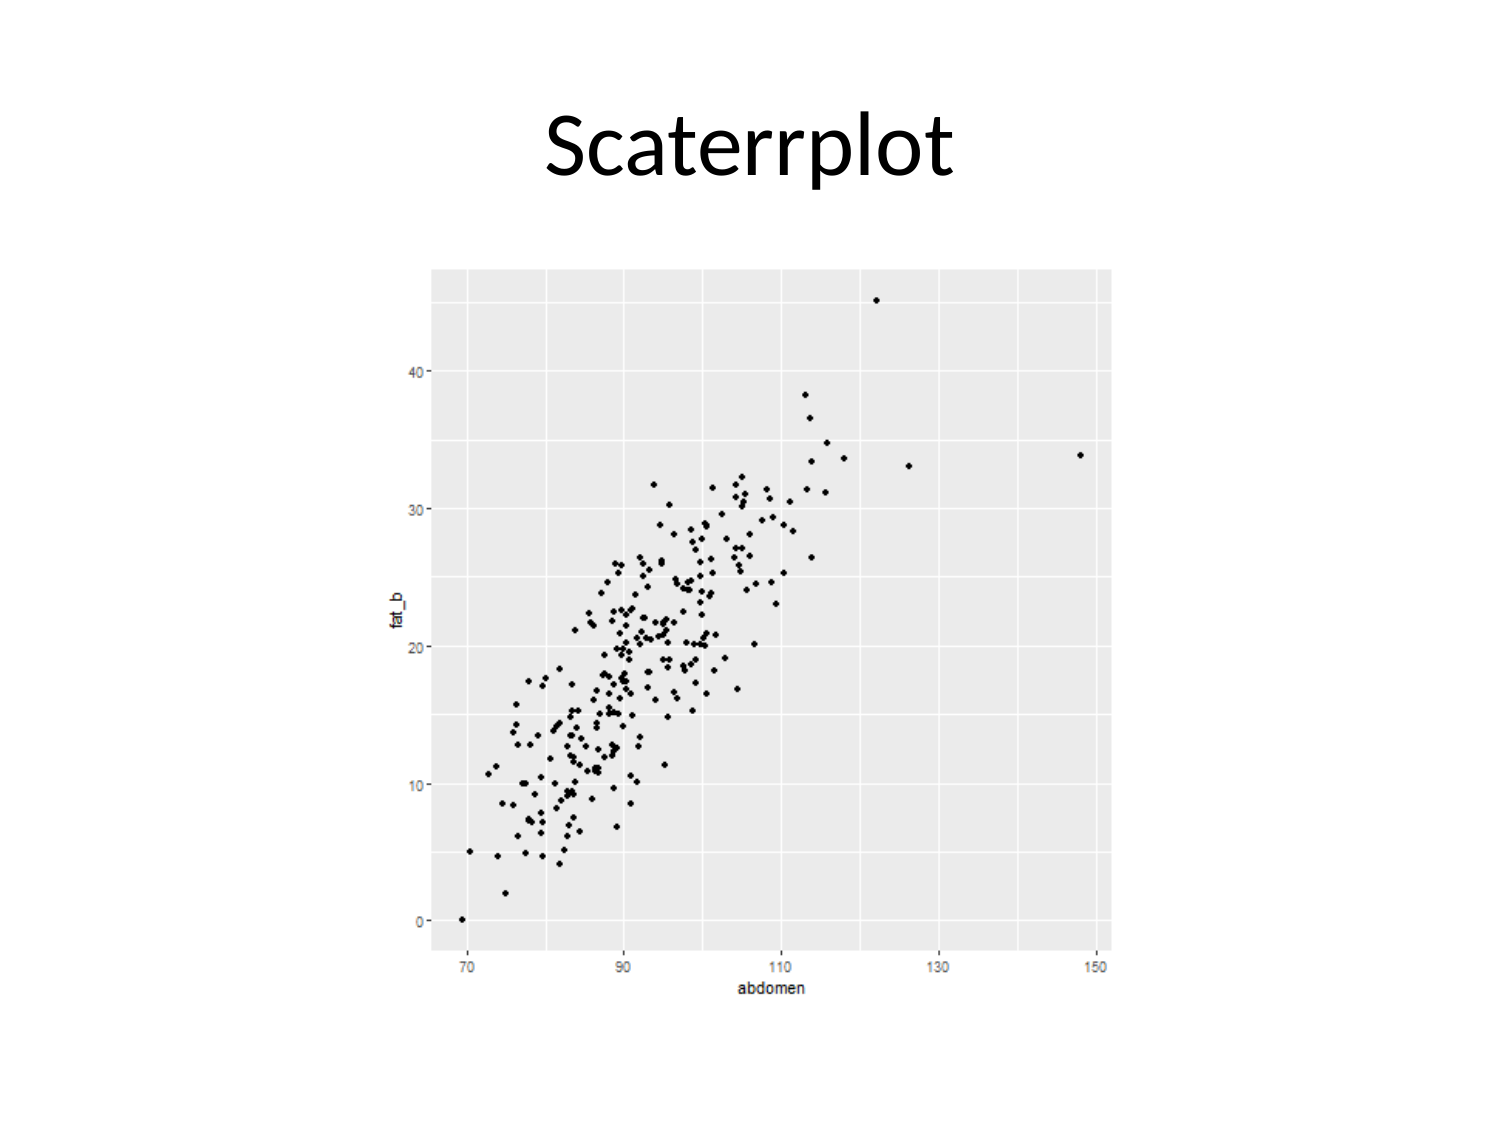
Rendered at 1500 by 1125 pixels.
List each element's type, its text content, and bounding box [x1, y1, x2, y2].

title Scaterrplot [75, 45, 1425, 233]
picture [378, 262, 1122, 1005]
